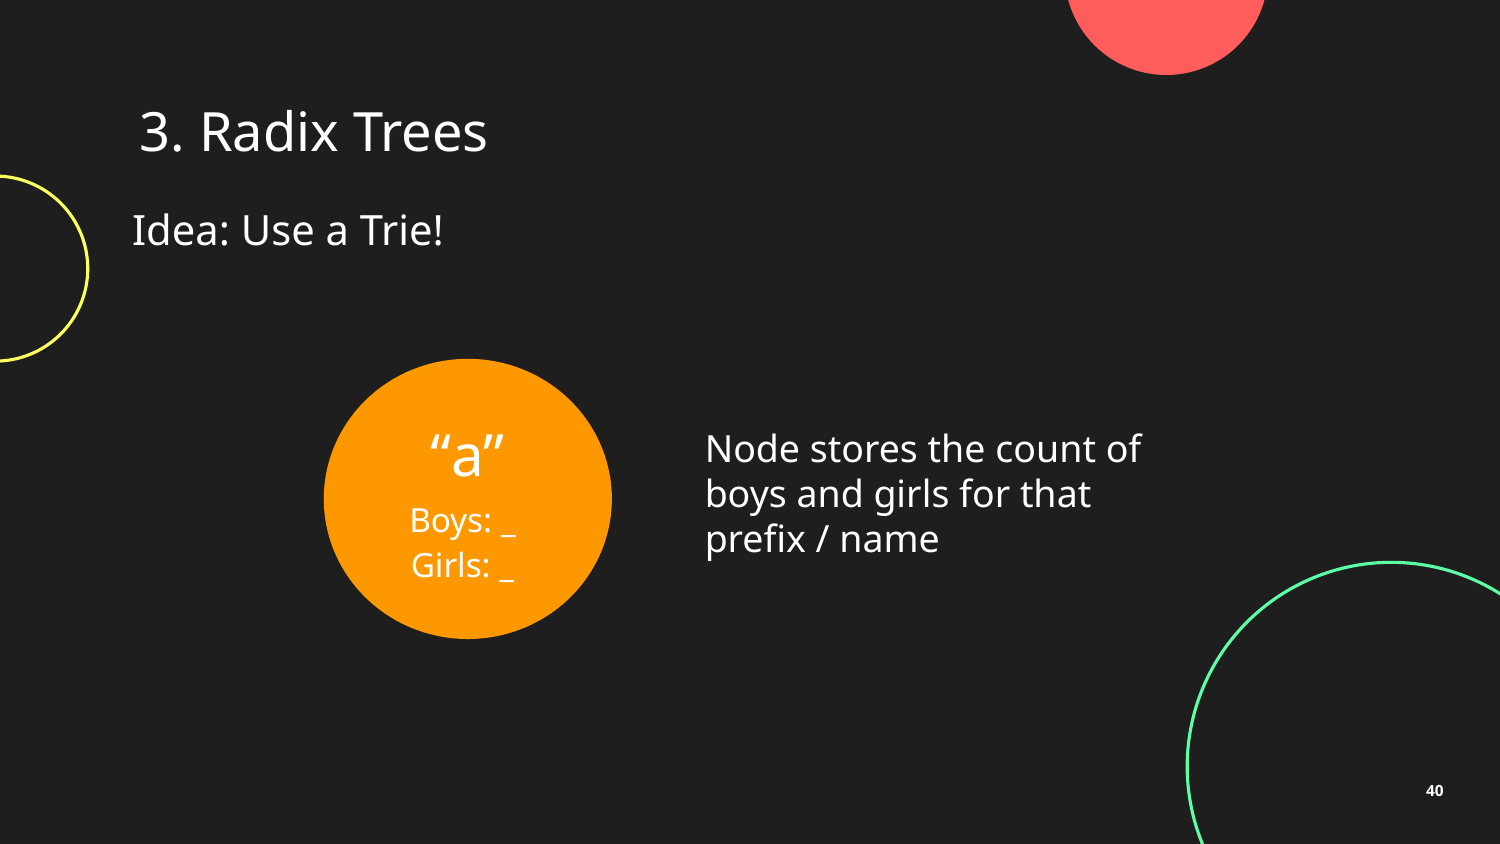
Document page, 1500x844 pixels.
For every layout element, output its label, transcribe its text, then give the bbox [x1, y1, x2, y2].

text_box [117, 204, 1356, 281]
text_box [369, 604, 567, 642]
text_box Node stores the count of boys and girls for that prefix / name [689, 410, 1178, 485]
slide_number 40 [1389, 764, 1480, 816]
text_box Boys: _ [323, 483, 602, 529]
text_box [321, 356, 614, 556]
text_box “a” [401, 402, 534, 478]
text_box Idea: Use a Trie! [117, 189, 1079, 266]
title 3. Radix Trees [124, 92, 1390, 169]
text_box Girls: _ [323, 529, 602, 604]
